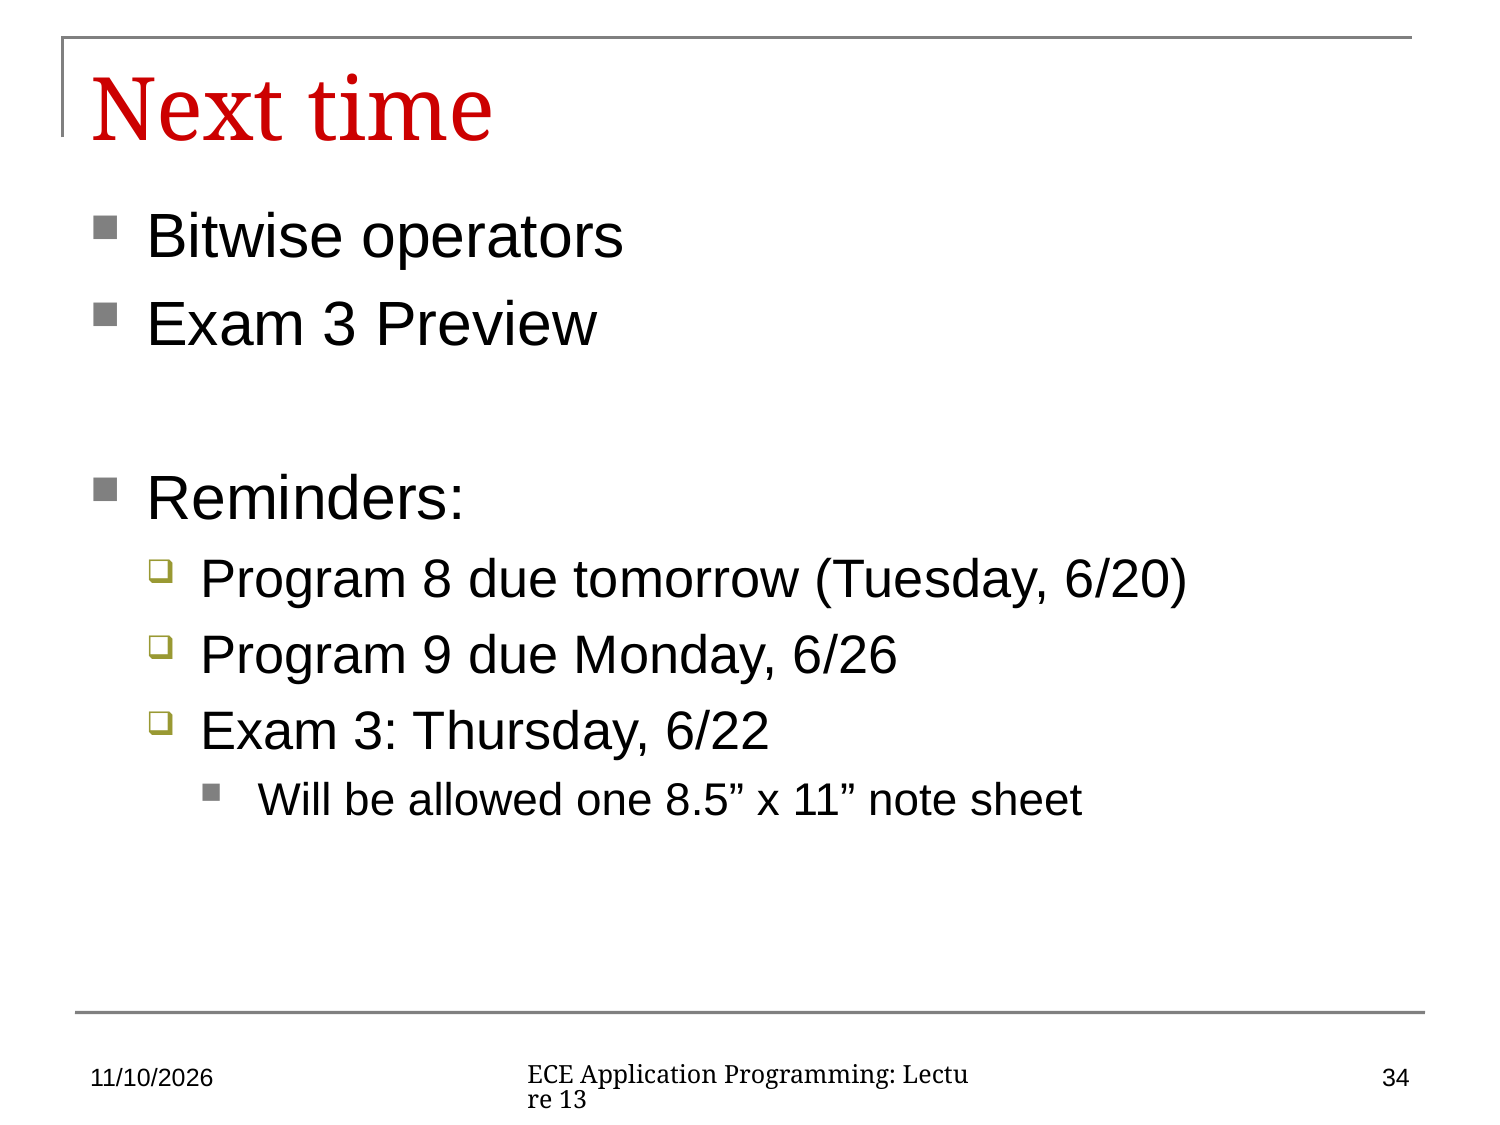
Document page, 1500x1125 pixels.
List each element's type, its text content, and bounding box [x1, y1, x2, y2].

footer ECE Application Programming: Lecture 13 [512, 1024, 988, 1101]
slide_number 34 [1074, 1023, 1426, 1100]
list Bitwise operators Exam 3 Preview Reminders: Program 8 due tomorrow (Tuesday, 6/20) Program 9 due Monday, 6/26 Exam 3: Thursday, 6/22 Will be allowed one 8.5” x 11” note sheet [75, 187, 1425, 1006]
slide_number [74, 1023, 426, 1100]
title Next time [75, 45, 1425, 163]
